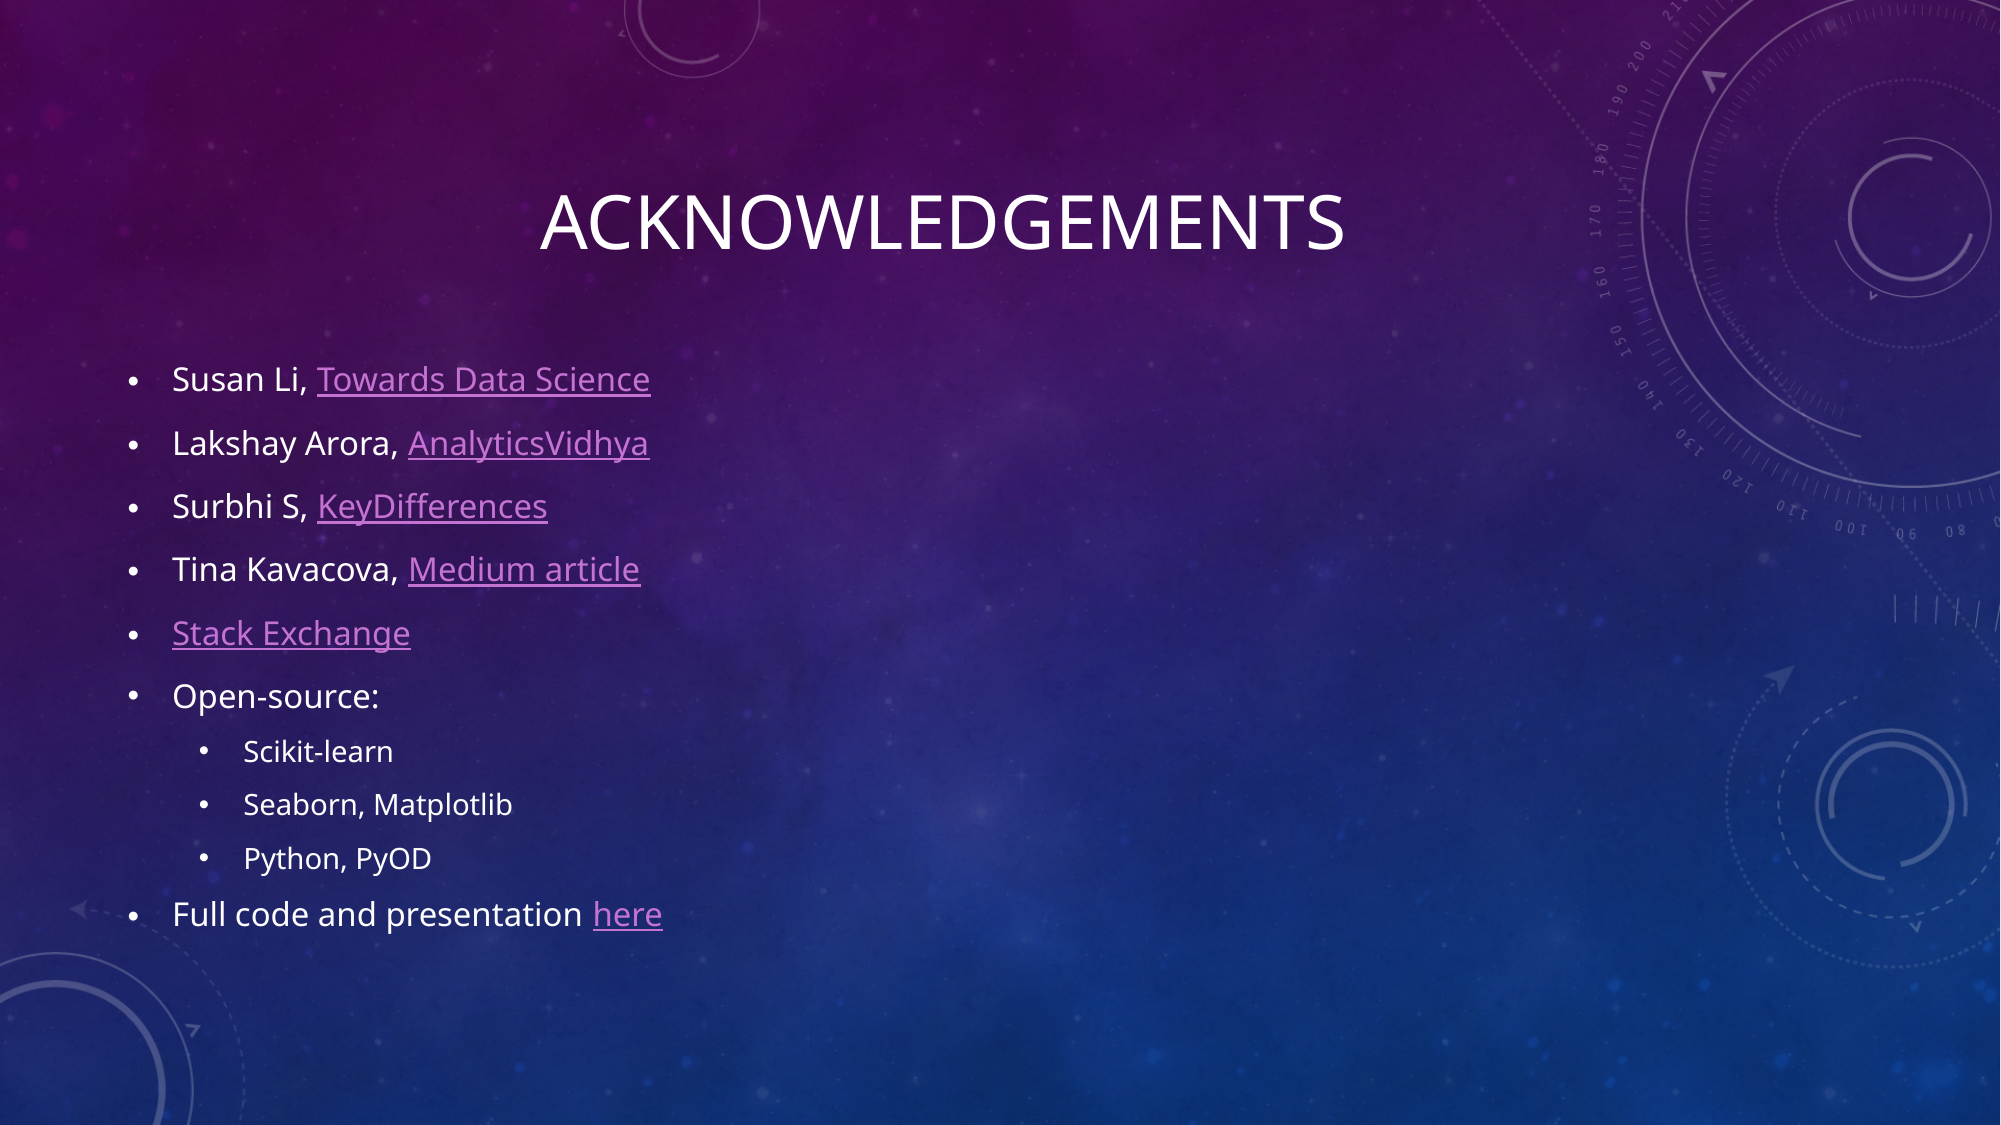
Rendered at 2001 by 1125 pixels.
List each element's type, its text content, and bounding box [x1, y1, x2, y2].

picture [0, 0, 2001, 1125]
list Susan Li, Towards Data Science Lakshay Arora, AnalyticsVidhya Surbhi S, KeyDifferences Tina Kavacova, Medium article Stack Exchange Open-source: Scikit-learn Seaborn, Matplotlib Python, PyOD Full code and presentation here [112, 351, 1775, 950]
title Acknowledgements [112, 99, 1775, 339]
